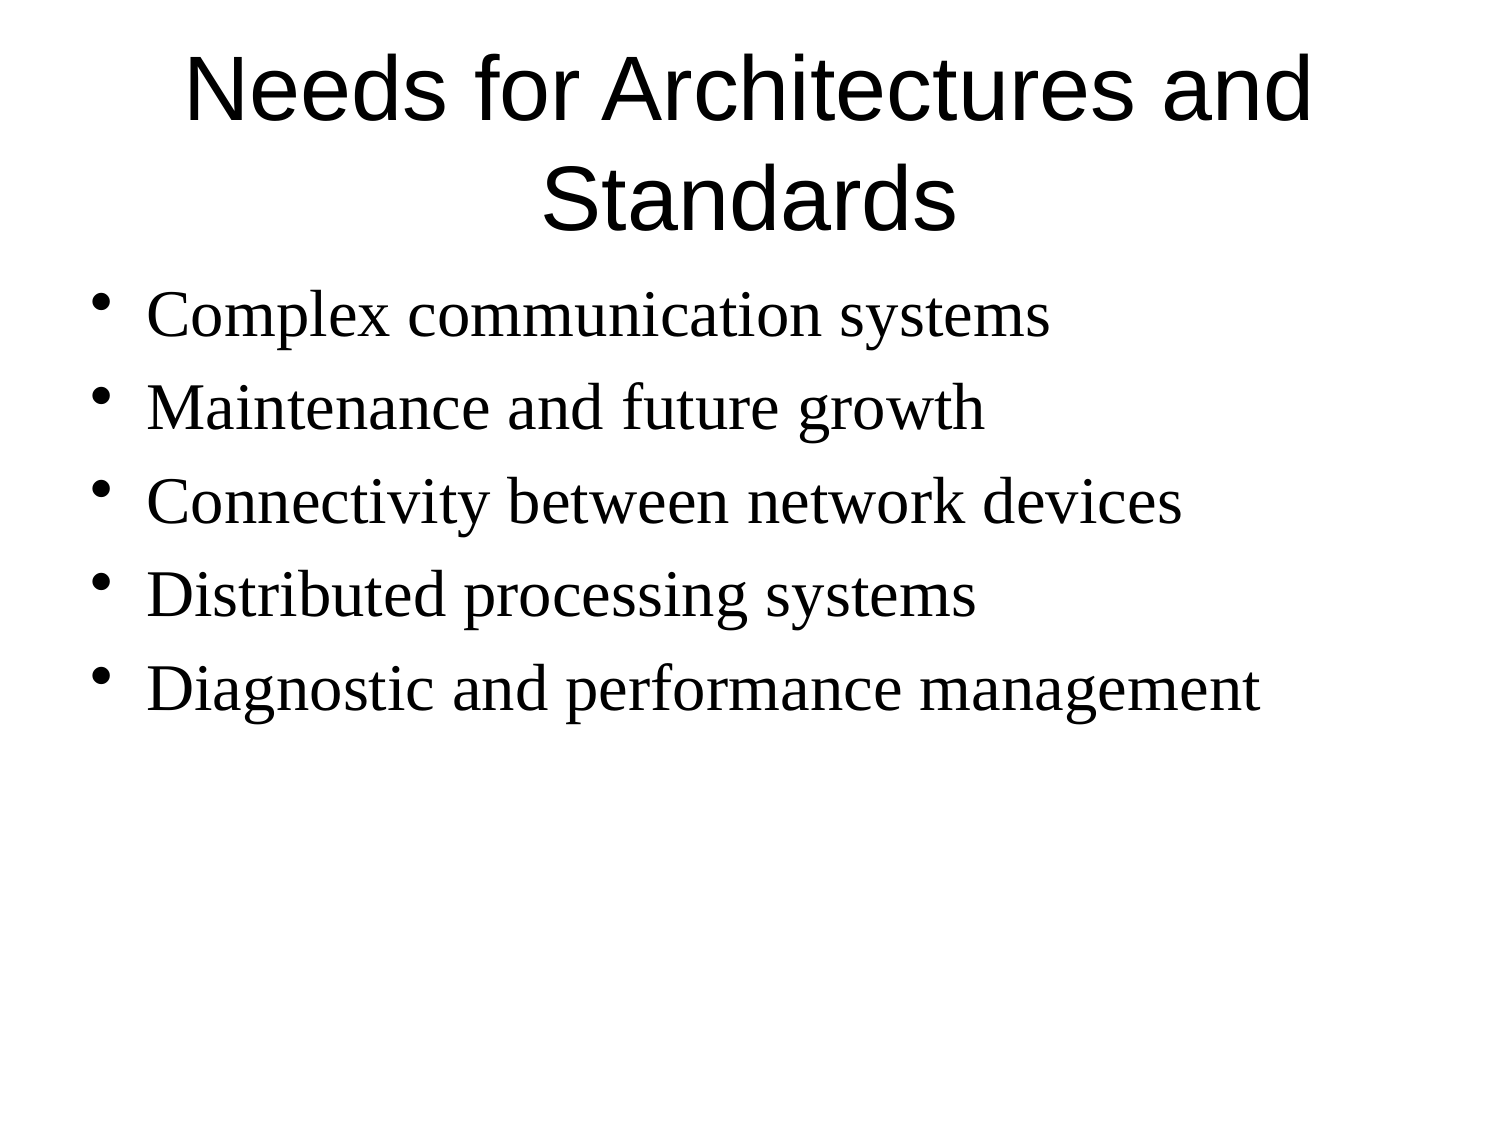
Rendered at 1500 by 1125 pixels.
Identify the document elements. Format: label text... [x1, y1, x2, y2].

list Complex communication systems Maintenance and future growth Connectivity between network devices Distributed processing systems Diagnostic and performance management [74, 262, 1426, 1006]
title Needs for Architectures and Standards [74, 44, 1426, 233]
